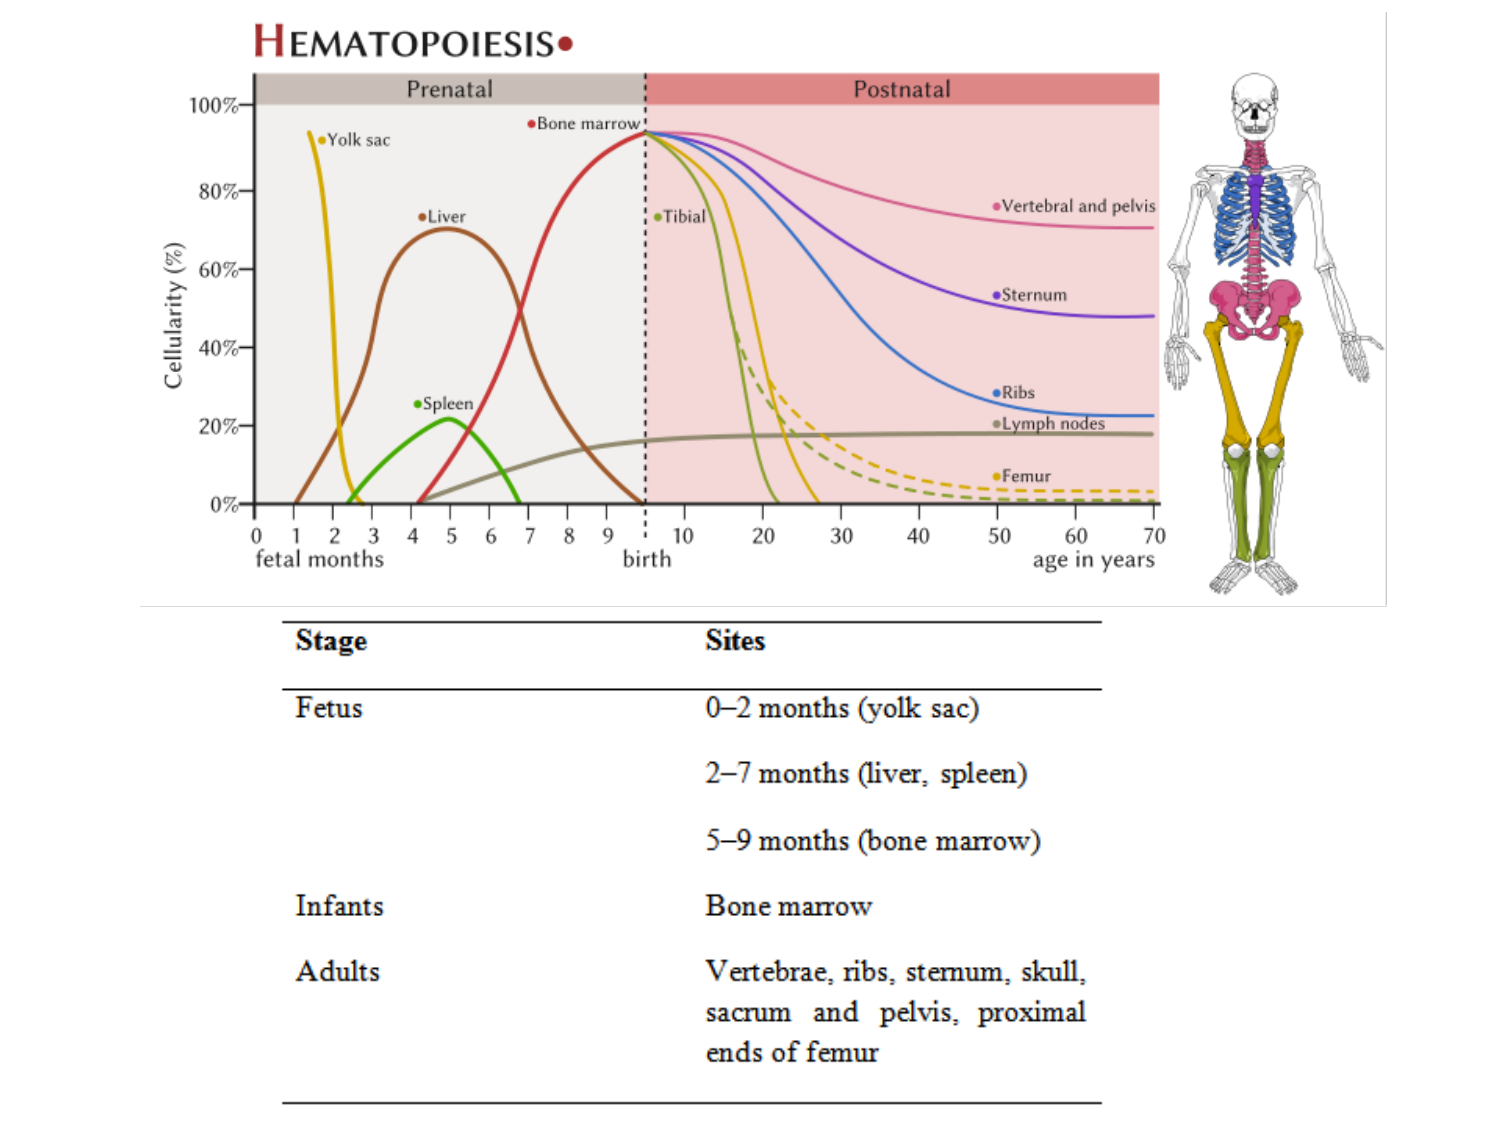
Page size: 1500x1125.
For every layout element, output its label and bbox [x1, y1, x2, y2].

picture [140, 12, 1388, 610]
picture [274, 612, 1112, 1119]
